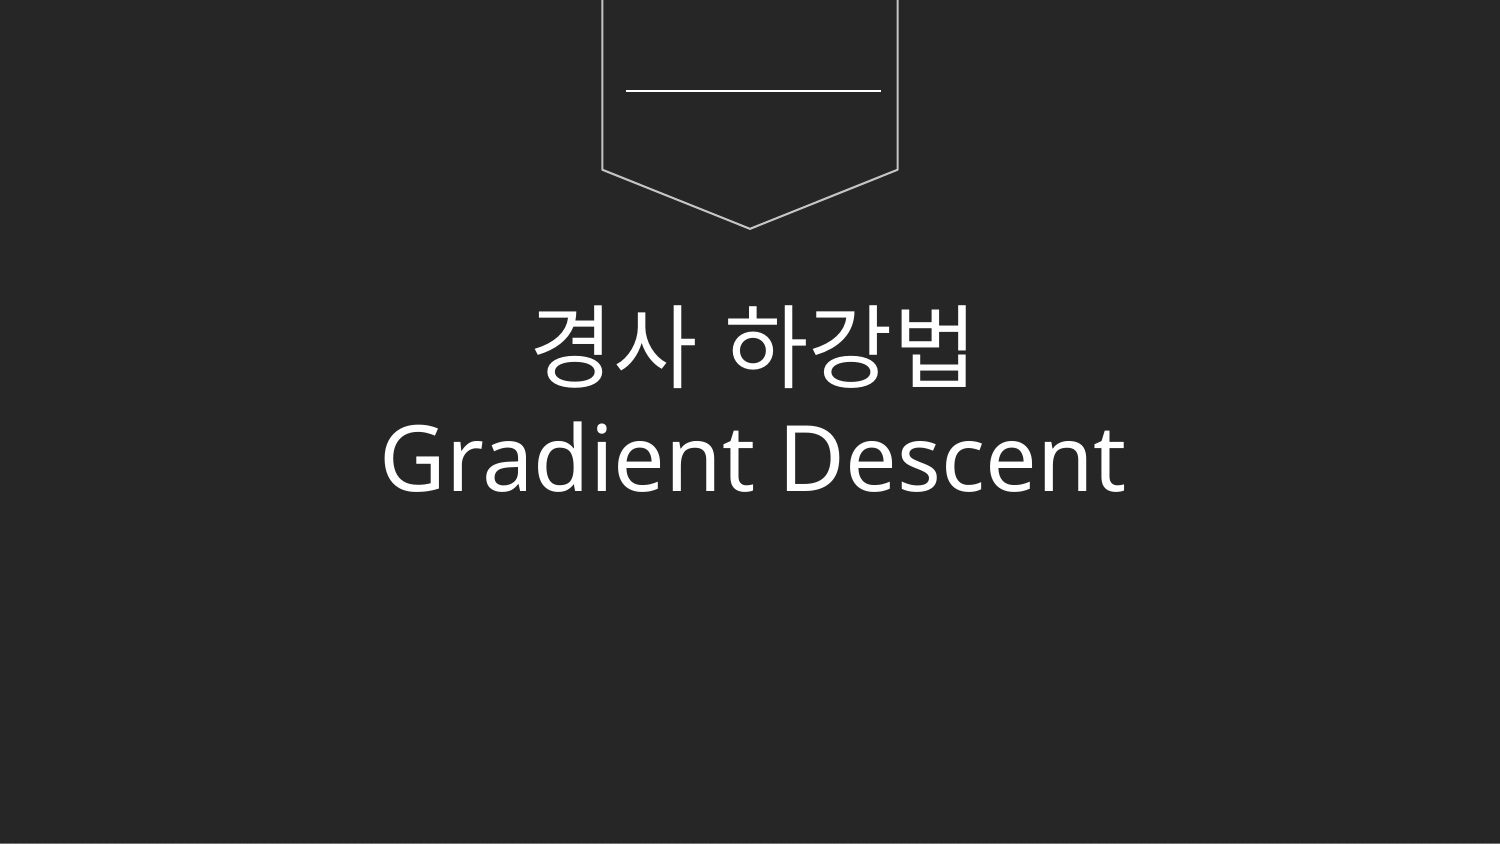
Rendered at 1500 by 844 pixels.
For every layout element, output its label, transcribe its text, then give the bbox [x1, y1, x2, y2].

text_box [0, 0, 1500, 844]
text_box [600, 0, 900, 231]
text_box 경사 하강법 Gradient Descent [42, 365, 1465, 434]
